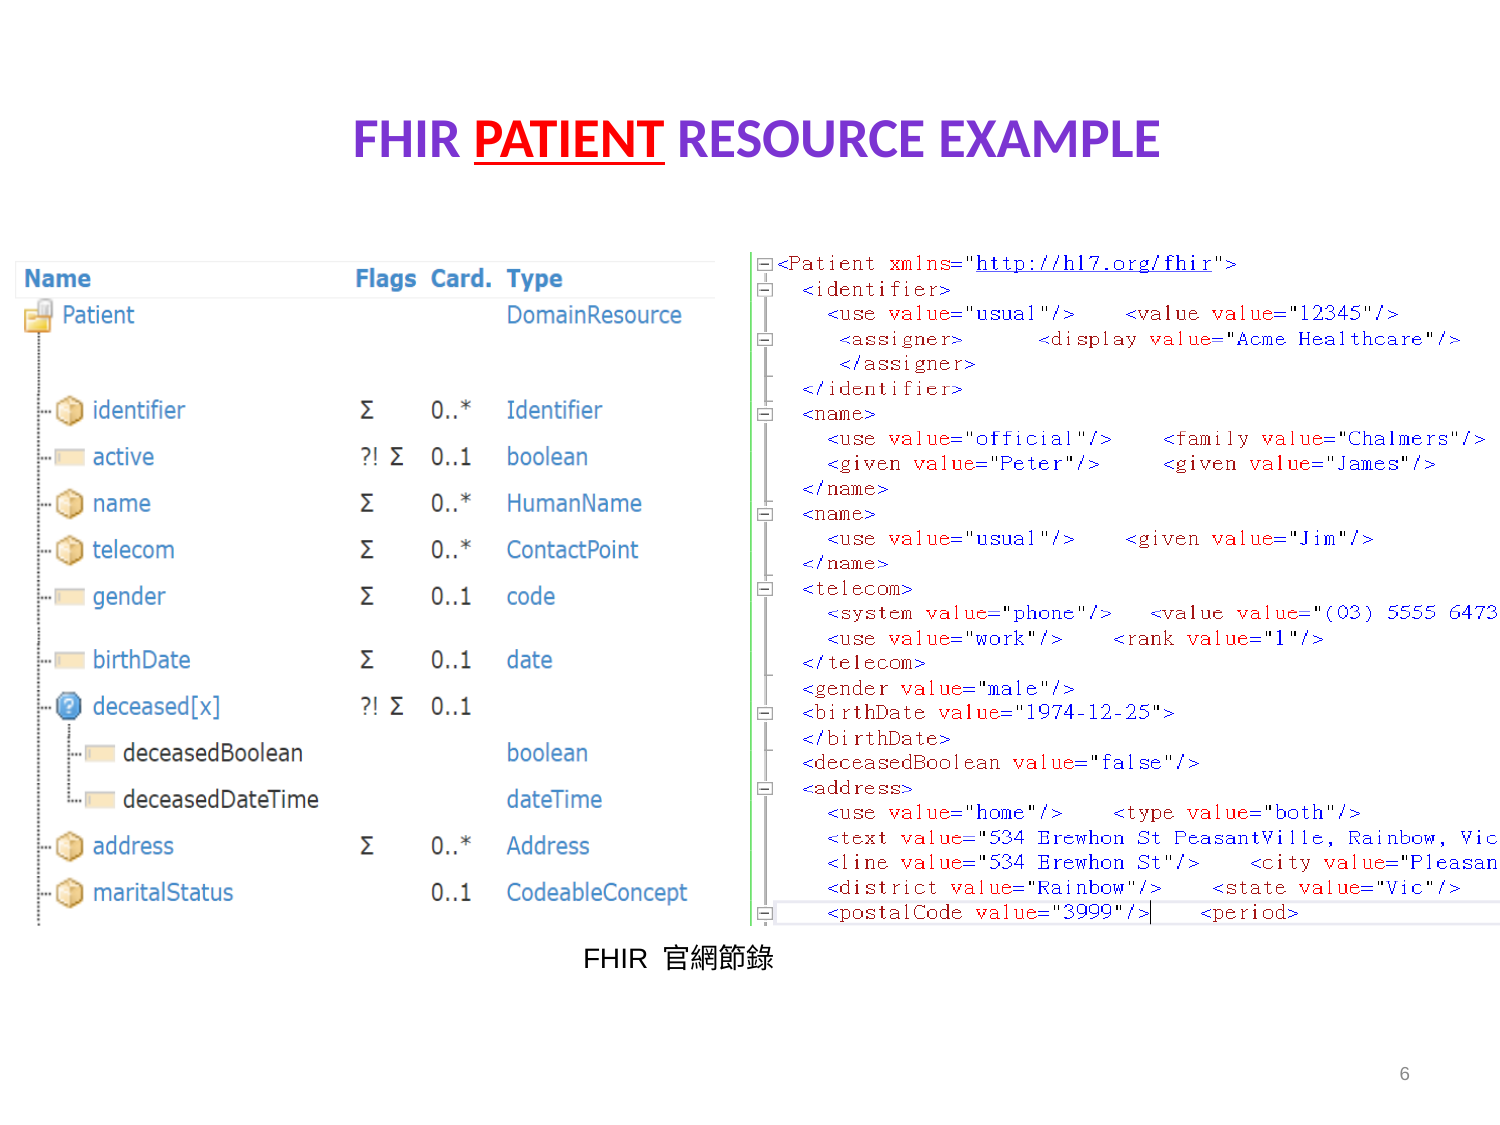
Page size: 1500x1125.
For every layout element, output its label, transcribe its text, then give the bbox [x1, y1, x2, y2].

picture [2, 252, 715, 926]
text_box FHIR 官網節錄 [454, 934, 904, 980]
picture [749, 252, 1500, 926]
slide_number 6 [1074, 1042, 1425, 1103]
title FHIR PATIENT resource example [75, 65, 1426, 206]
